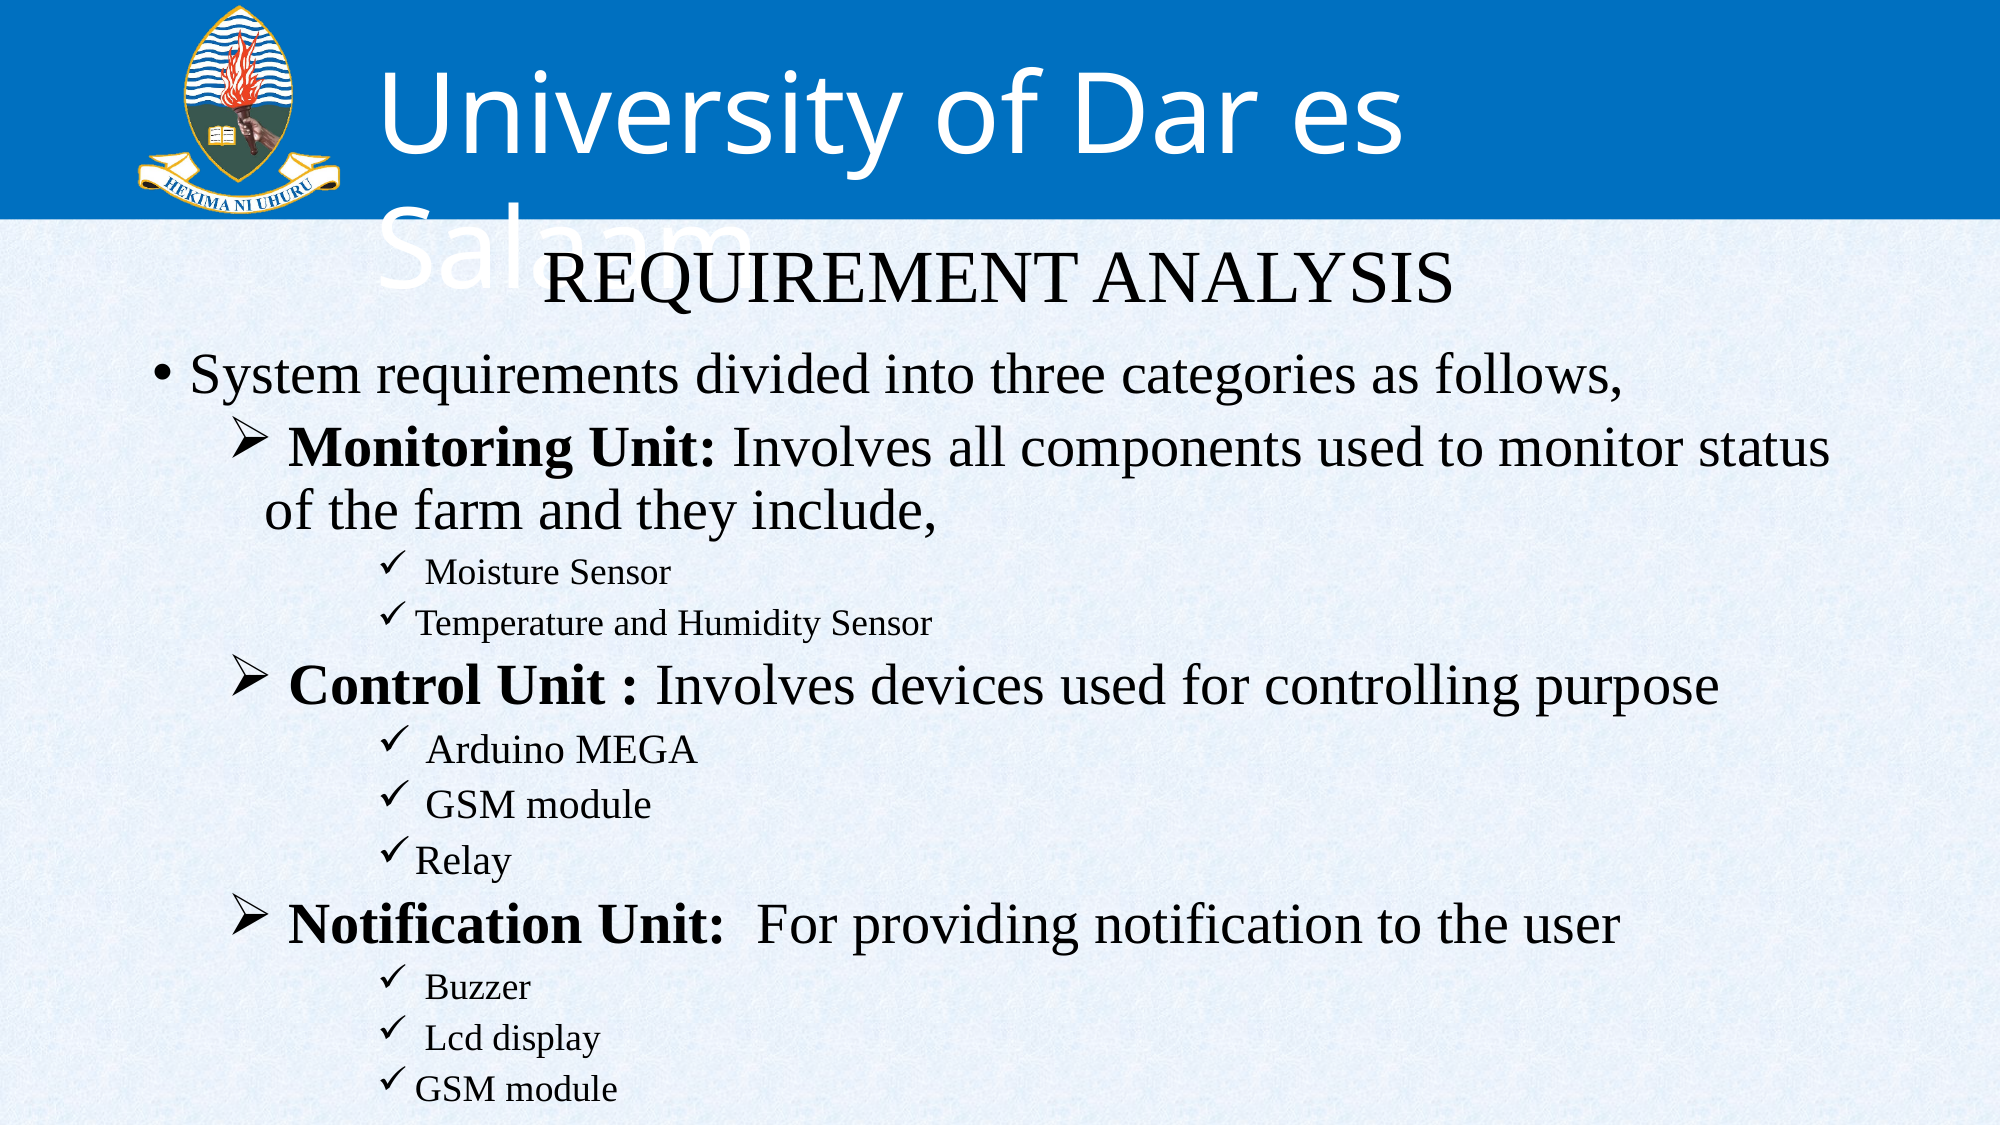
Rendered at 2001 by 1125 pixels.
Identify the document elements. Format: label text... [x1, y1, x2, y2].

title REQUIREMENT ANALYSIS [137, 221, 1863, 335]
list System requirements divided into three categories as follows, Monitoring Unit: Involves all components used to monitor status of the farm and they include, Moisture Sensor Temperature and Humidity Sensor Control Unit : Involves devices used for controlling purpose Arduino MEGA GSM module Relay Notification Unit: For providing notification to the user Buzzer Lcd display GSM module [137, 335, 1863, 1125]
picture [137, 3, 341, 216]
